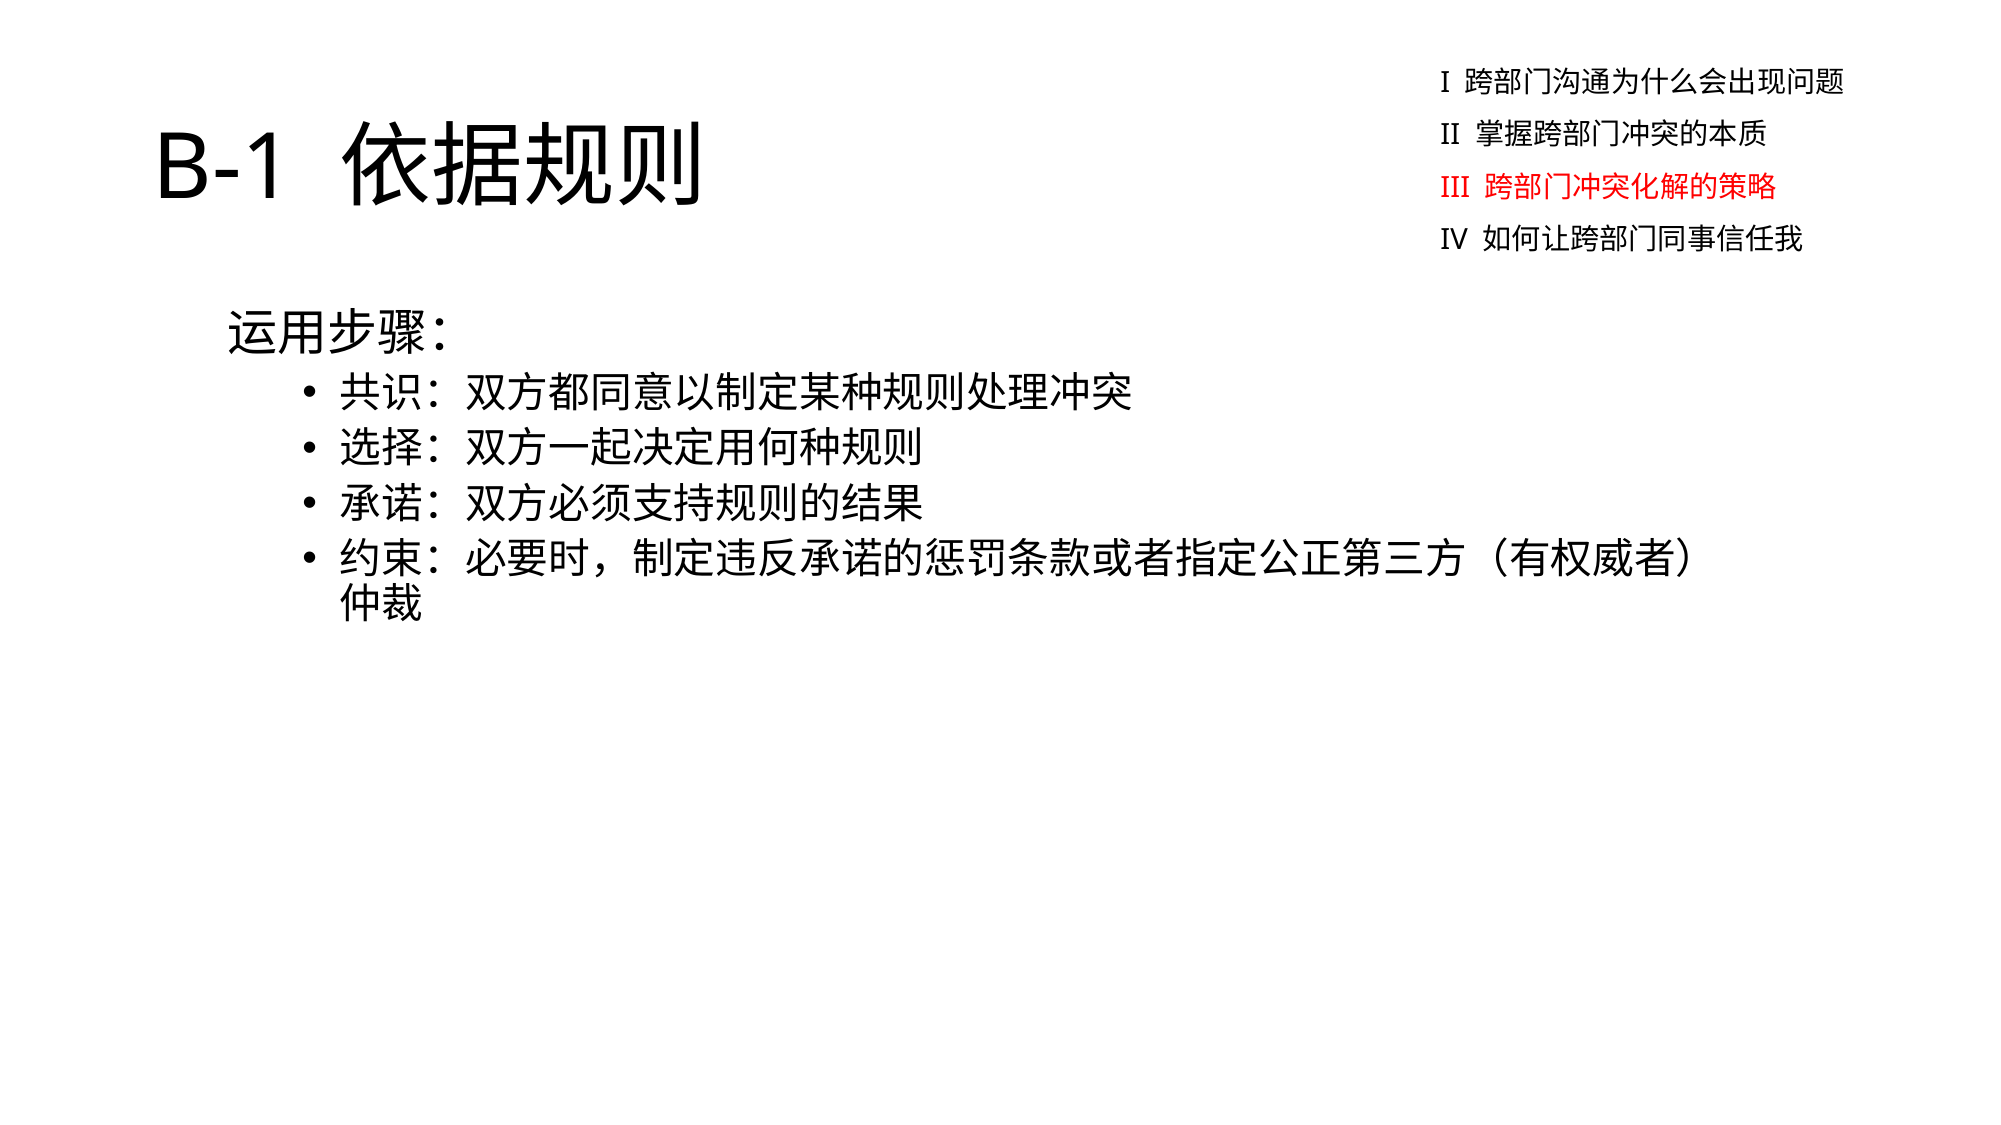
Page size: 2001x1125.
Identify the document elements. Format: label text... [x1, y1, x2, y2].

title B-1 依据规则 [137, 59, 1425, 278]
text_box I 跨部门沟通为什么会出现问题 II 掌握跨部门冲突的本质 III 跨部门冲突化解的策略 IV 如何让跨部门同事信任我 [1425, 59, 1895, 300]
list 运用步骤： 共识：双方都同意以制定某种规则处理冲突 选择：双方一起决定用何种规则 承诺：双方必须支持规则的结果 约束：必要时，制定违反承诺的惩罚条款或者指定公正第三方（有权威者）仲裁 [137, 299, 1761, 1014]
